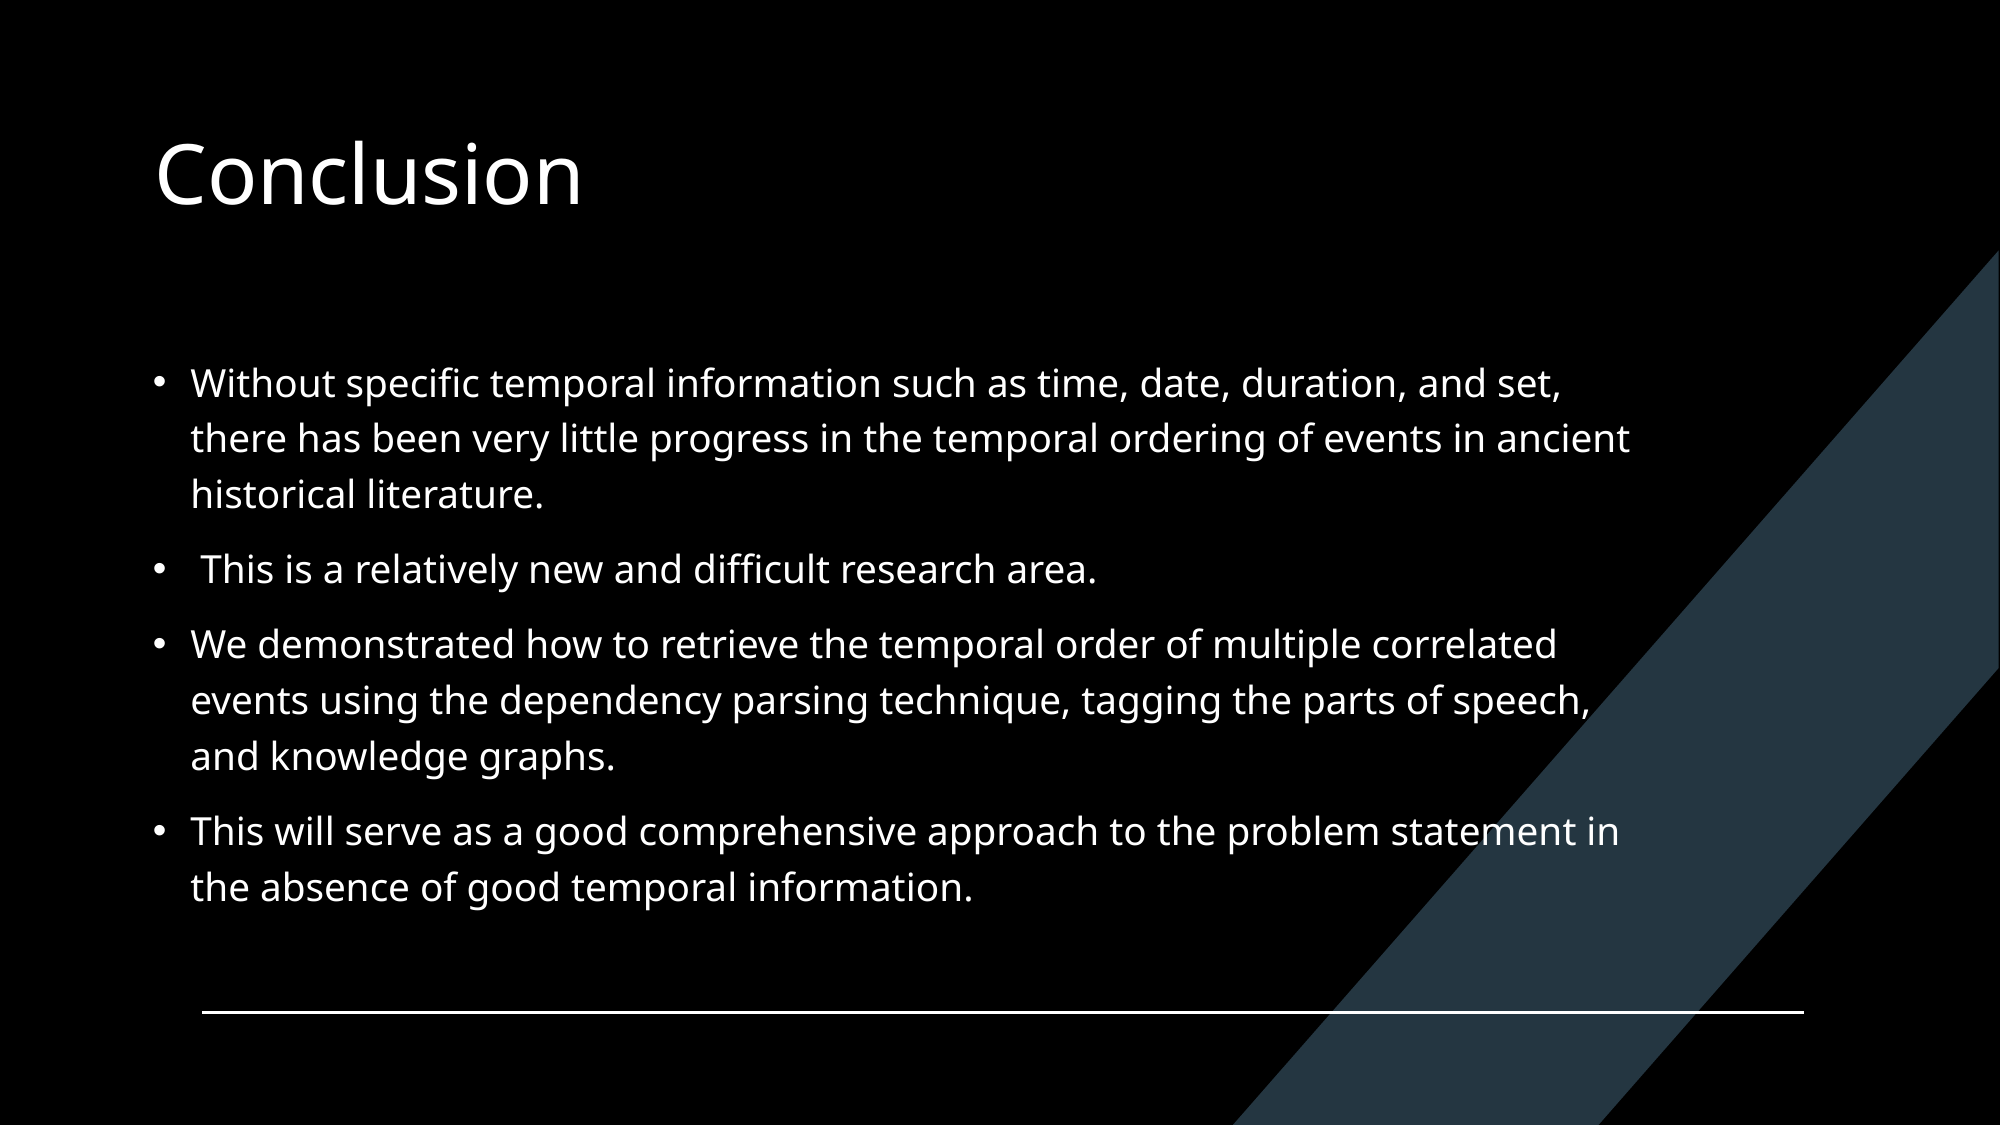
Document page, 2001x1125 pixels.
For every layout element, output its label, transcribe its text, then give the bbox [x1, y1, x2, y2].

title Conclusion [139, 59, 1594, 283]
list Without specific temporal information such as time, date, duration, and set, there has been very little progress in the temporal ordering of events in ancient historical literature. This is a relatively new and difficult research area. We demonstrated how to retrieve the temporal order of multiple correlated events using the dependency parsing technique, tagging the parts of speech, and knowledge graphs. This will serve as a good comprehensive approach to the problem statement in the absence of good temporal information. [137, 341, 1667, 920]
text_box [1231, 1014, 1698, 1125]
text_box [1331, 247, 2000, 1011]
text_box [0, 0, 2000, 1125]
